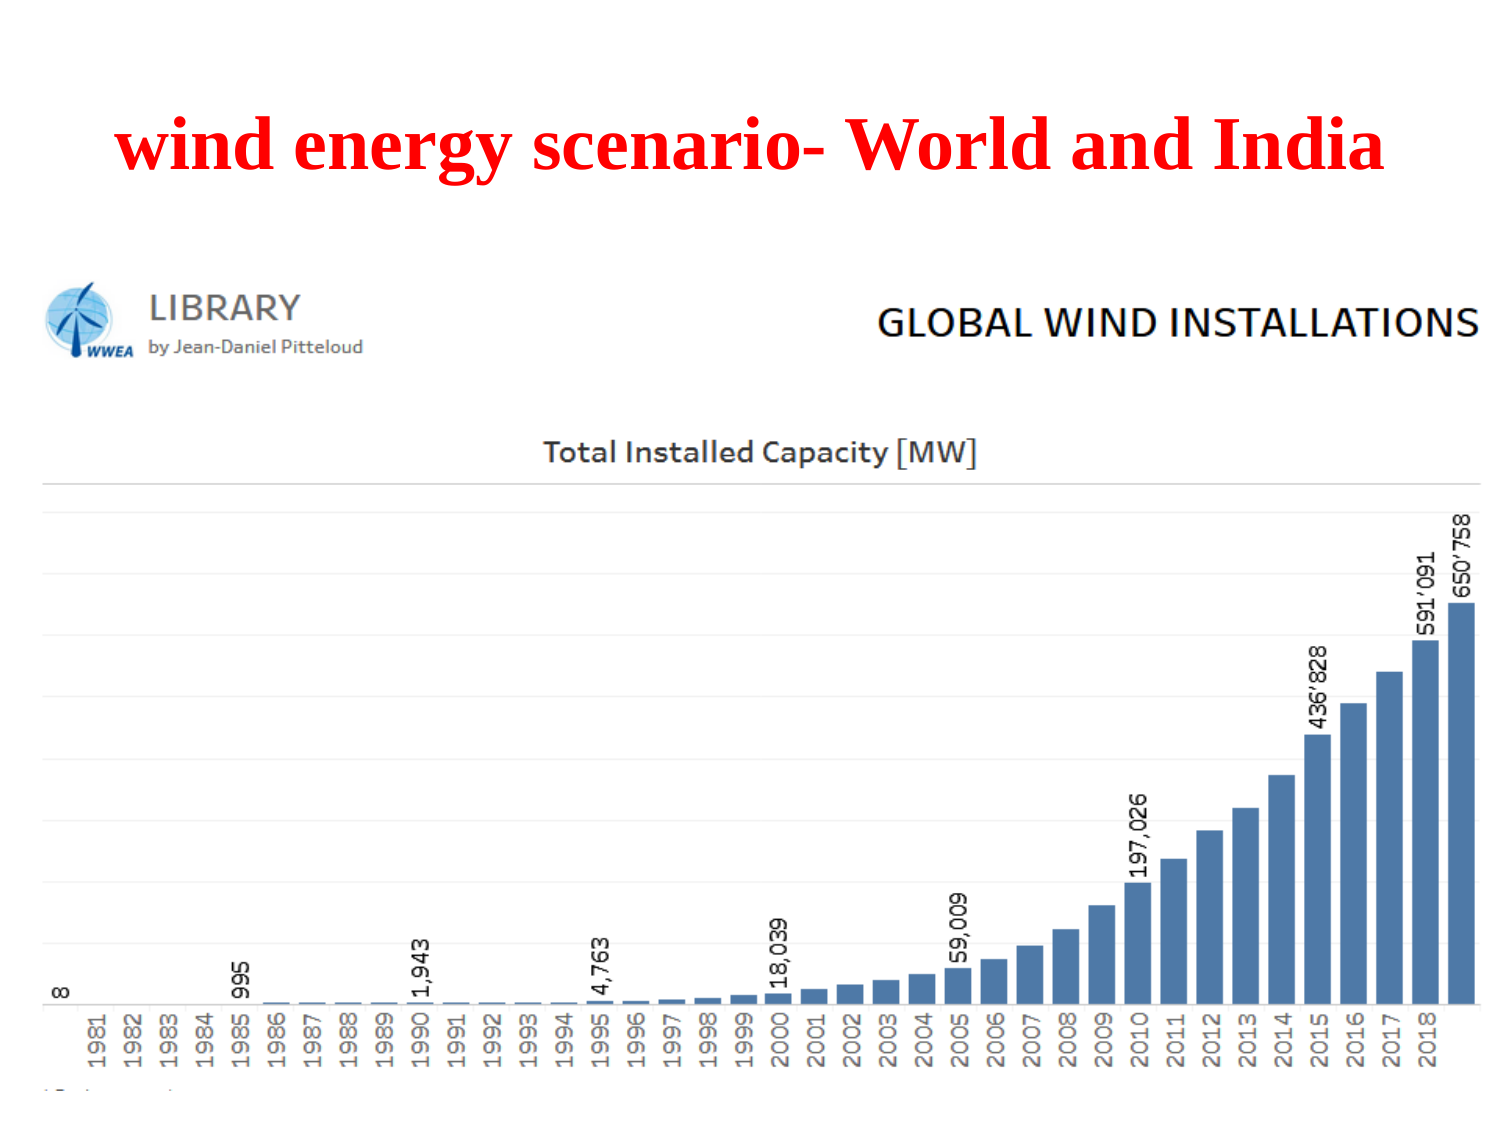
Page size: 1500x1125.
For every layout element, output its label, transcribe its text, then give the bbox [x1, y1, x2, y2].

picture [10, 262, 1500, 1091]
title wind energy scenario- World and India [75, 45, 1425, 233]
